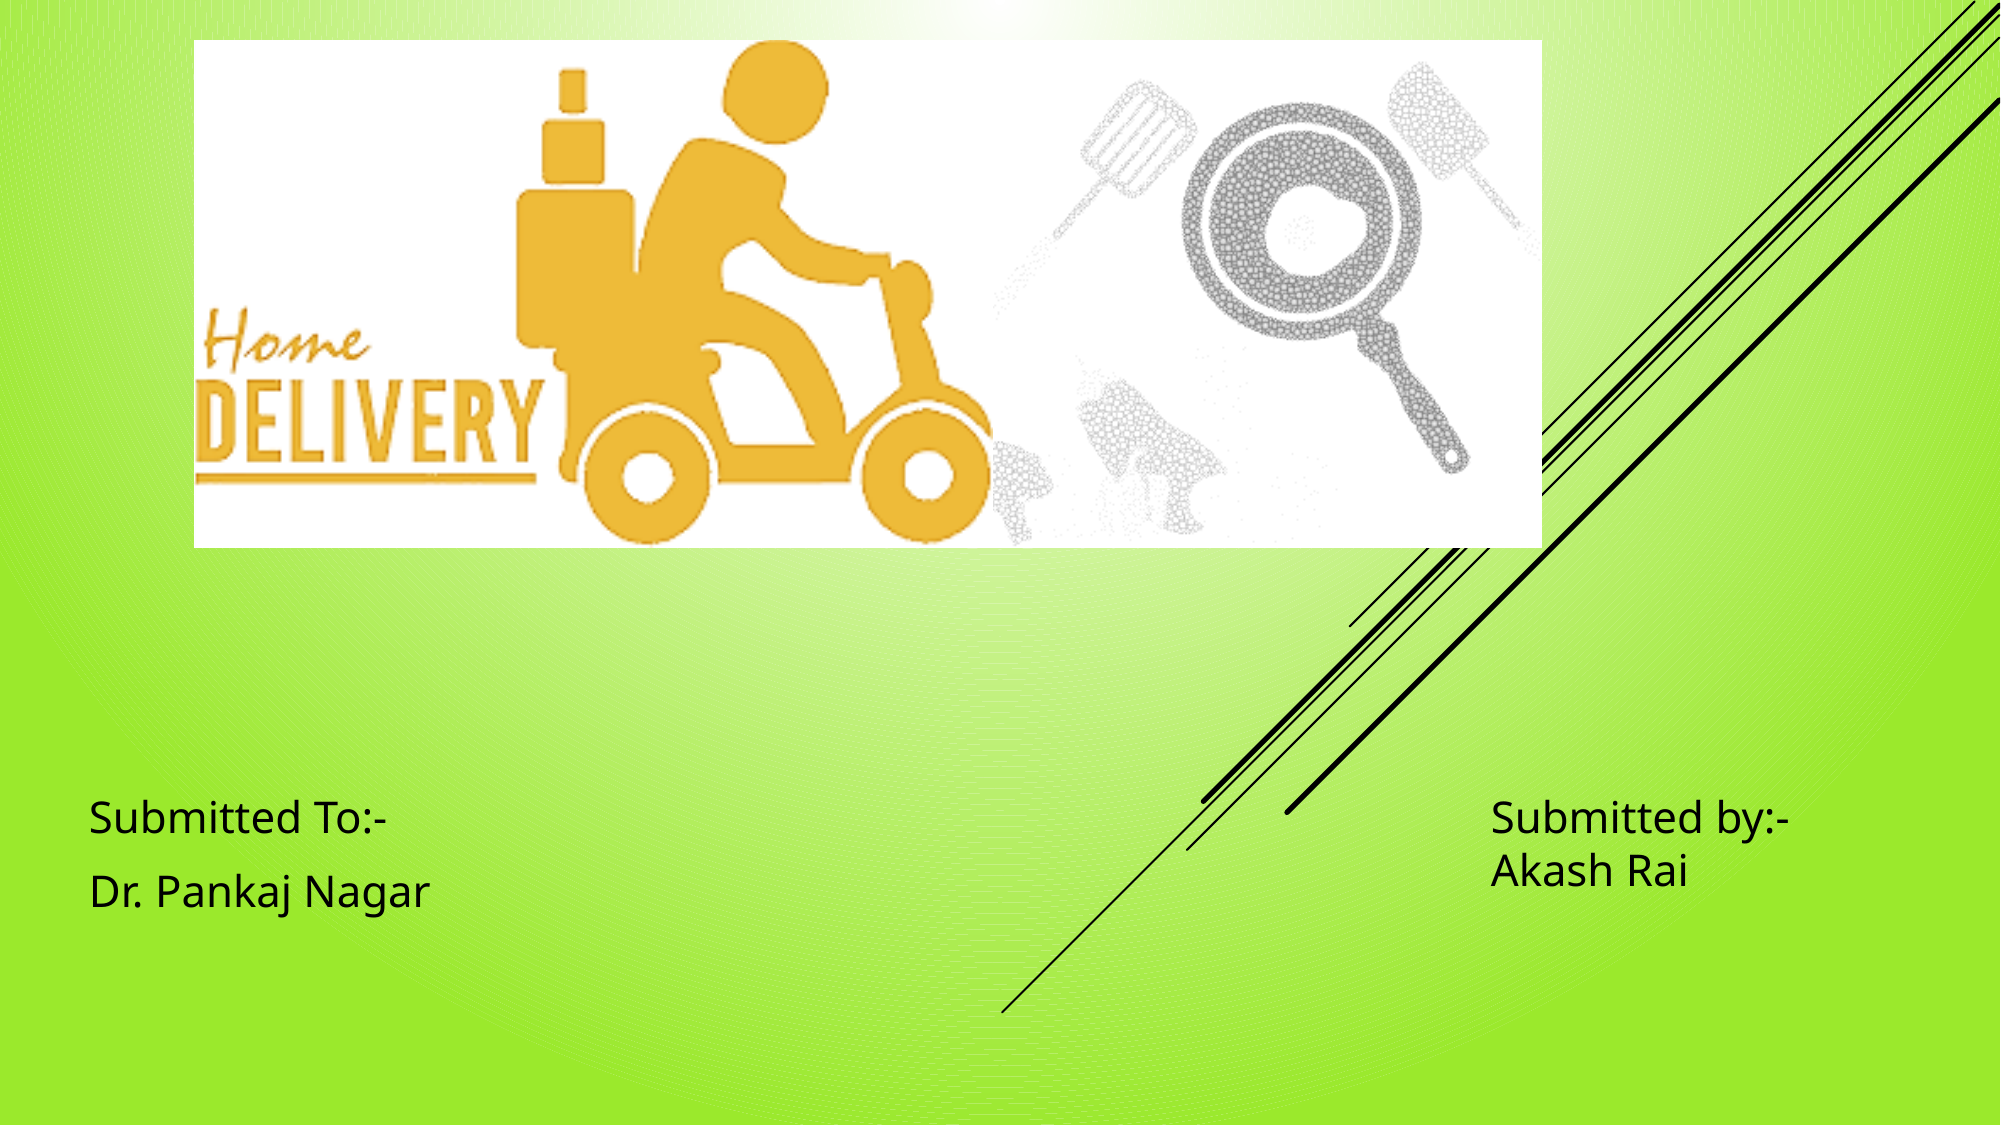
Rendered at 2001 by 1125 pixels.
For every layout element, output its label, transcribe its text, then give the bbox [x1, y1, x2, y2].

text_box Submitted by:-Akash Rai [1476, 782, 1863, 903]
picture [194, 40, 1542, 548]
subtitle Submitted To:- Dr. Pankaj Nagar [73, 782, 522, 1049]
